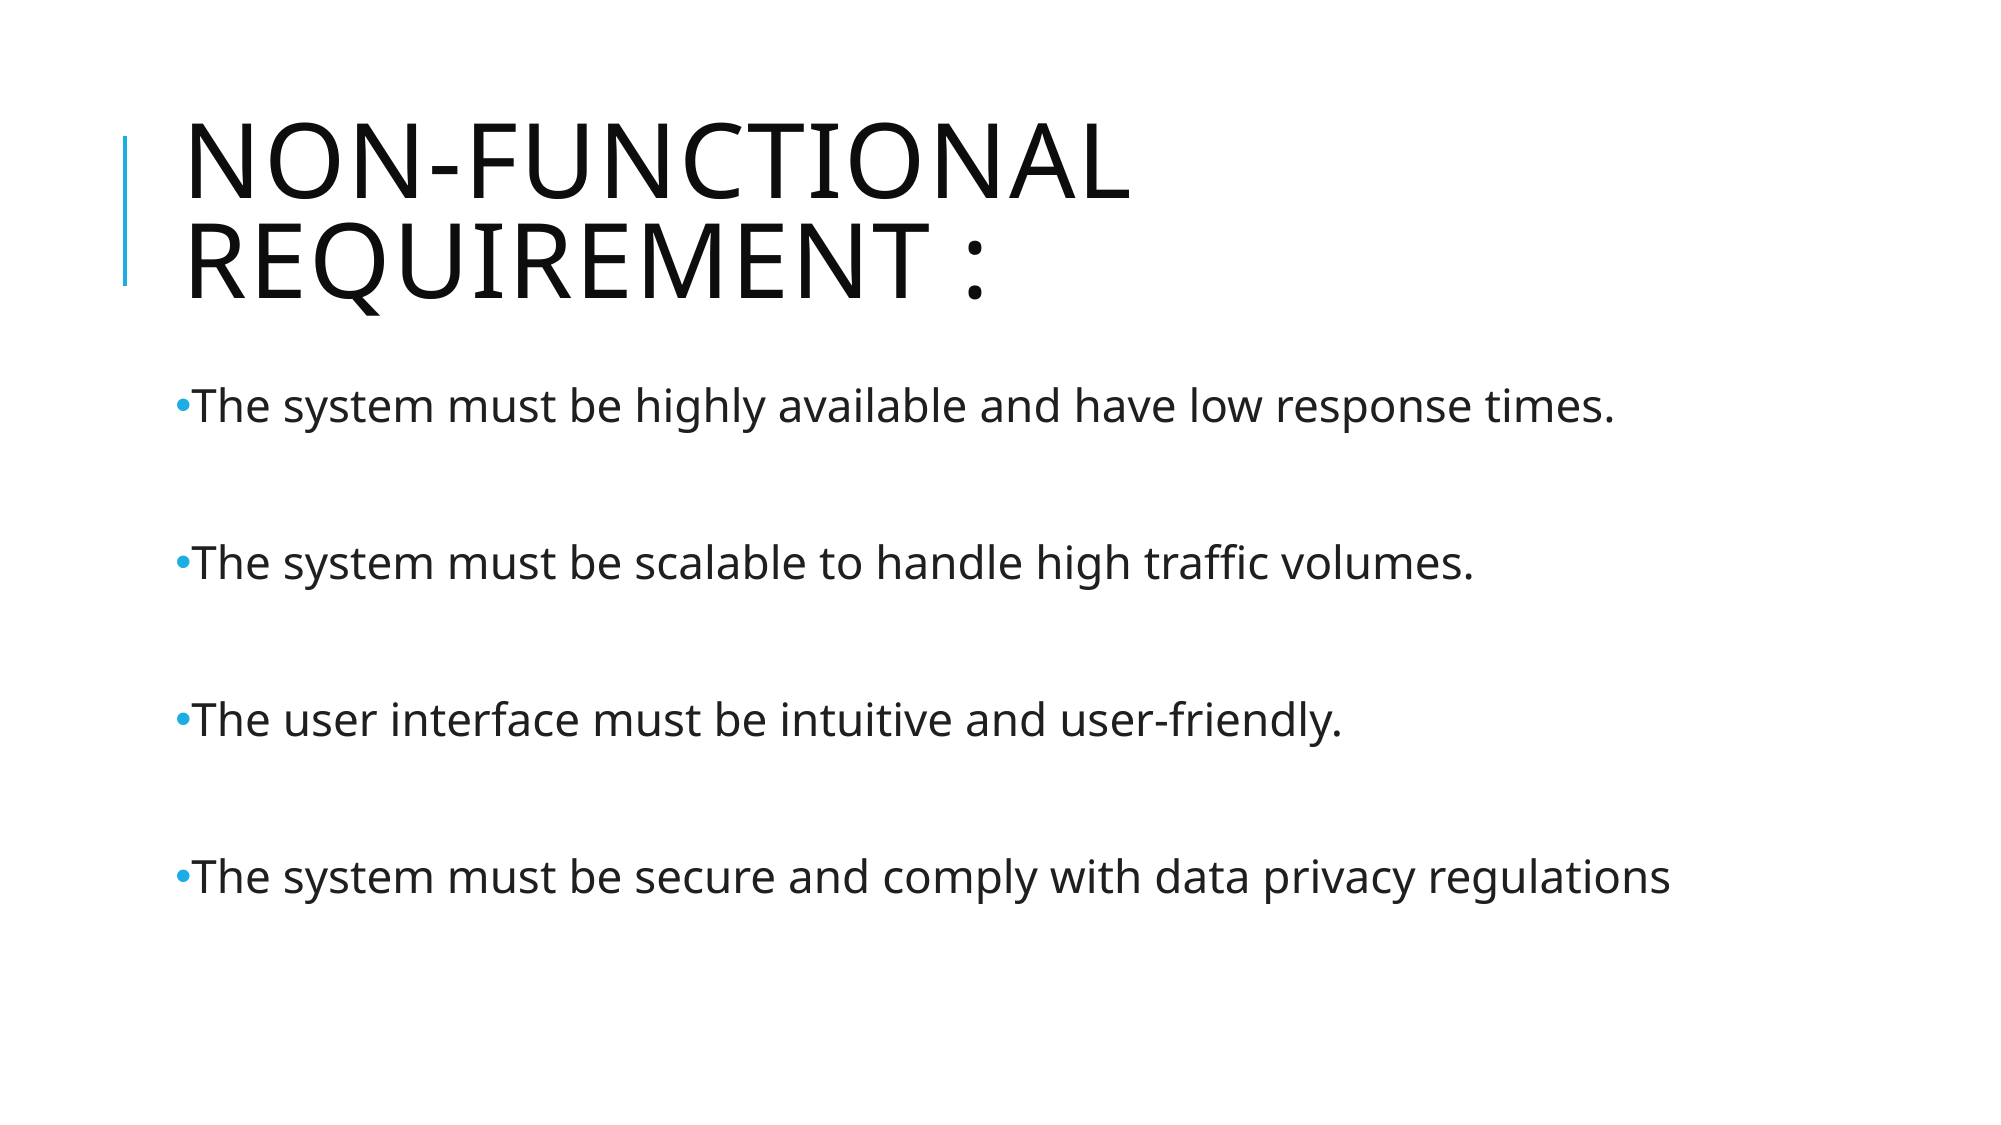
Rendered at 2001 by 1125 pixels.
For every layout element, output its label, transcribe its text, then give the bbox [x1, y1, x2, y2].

title NON-FUNCTIONAL REQUIREMENT : [168, 96, 1763, 342]
list The system must be highly available and have low response times. The system must be scalable to handle high traffic volumes. The user interface must be intuitive and user-friendly. The system must be secure and comply with data privacy regulations [168, 375, 1763, 1035]
